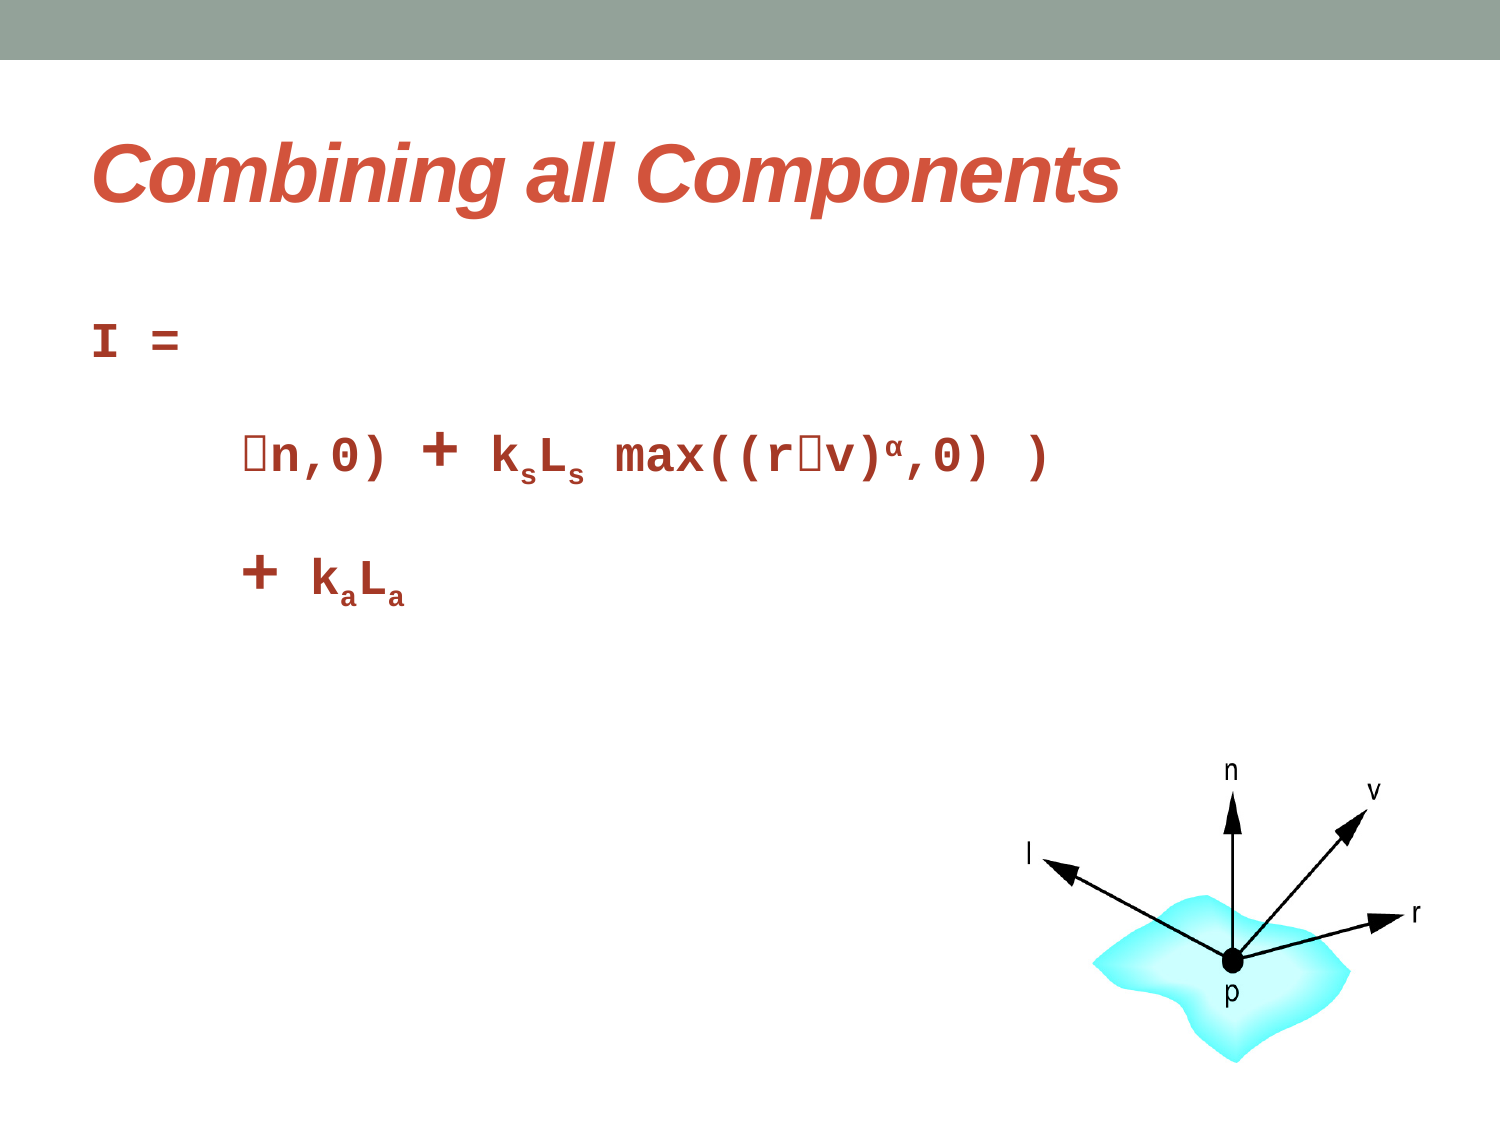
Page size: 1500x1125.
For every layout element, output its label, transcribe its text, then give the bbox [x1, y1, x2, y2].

title Combining all Components [75, 87, 1425, 250]
picture [1024, 746, 1424, 1063]
